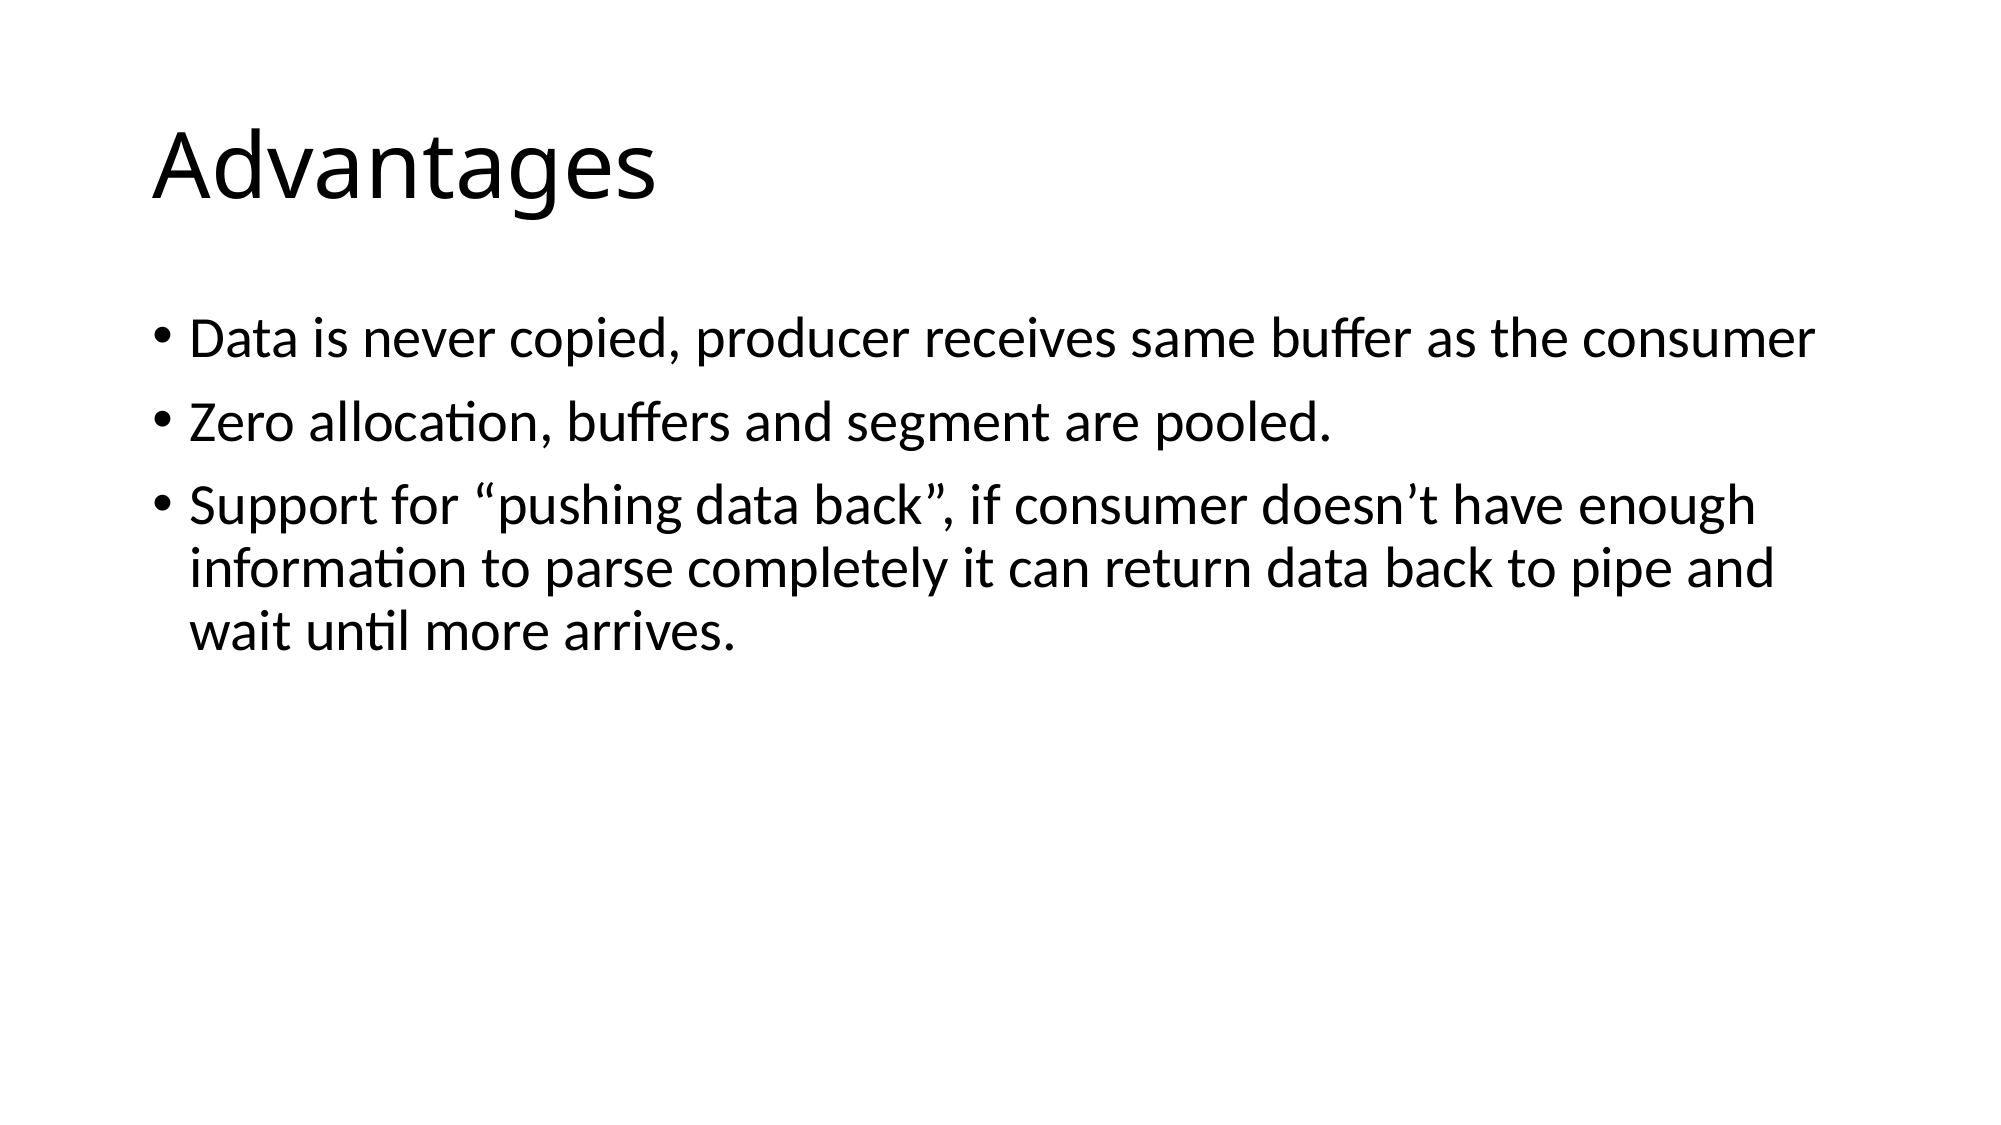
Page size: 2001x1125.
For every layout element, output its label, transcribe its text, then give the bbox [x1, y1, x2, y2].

list Data is never copied, producer receives same buffer as the consumer Zero allocation, buffers and segment are pooled. Support for “pushing data back”, if consumer doesn’t have enough information to parse completely it can return data back to pipe and wait until more arrives. [137, 299, 1863, 1014]
title Advantages [137, 59, 1863, 278]
